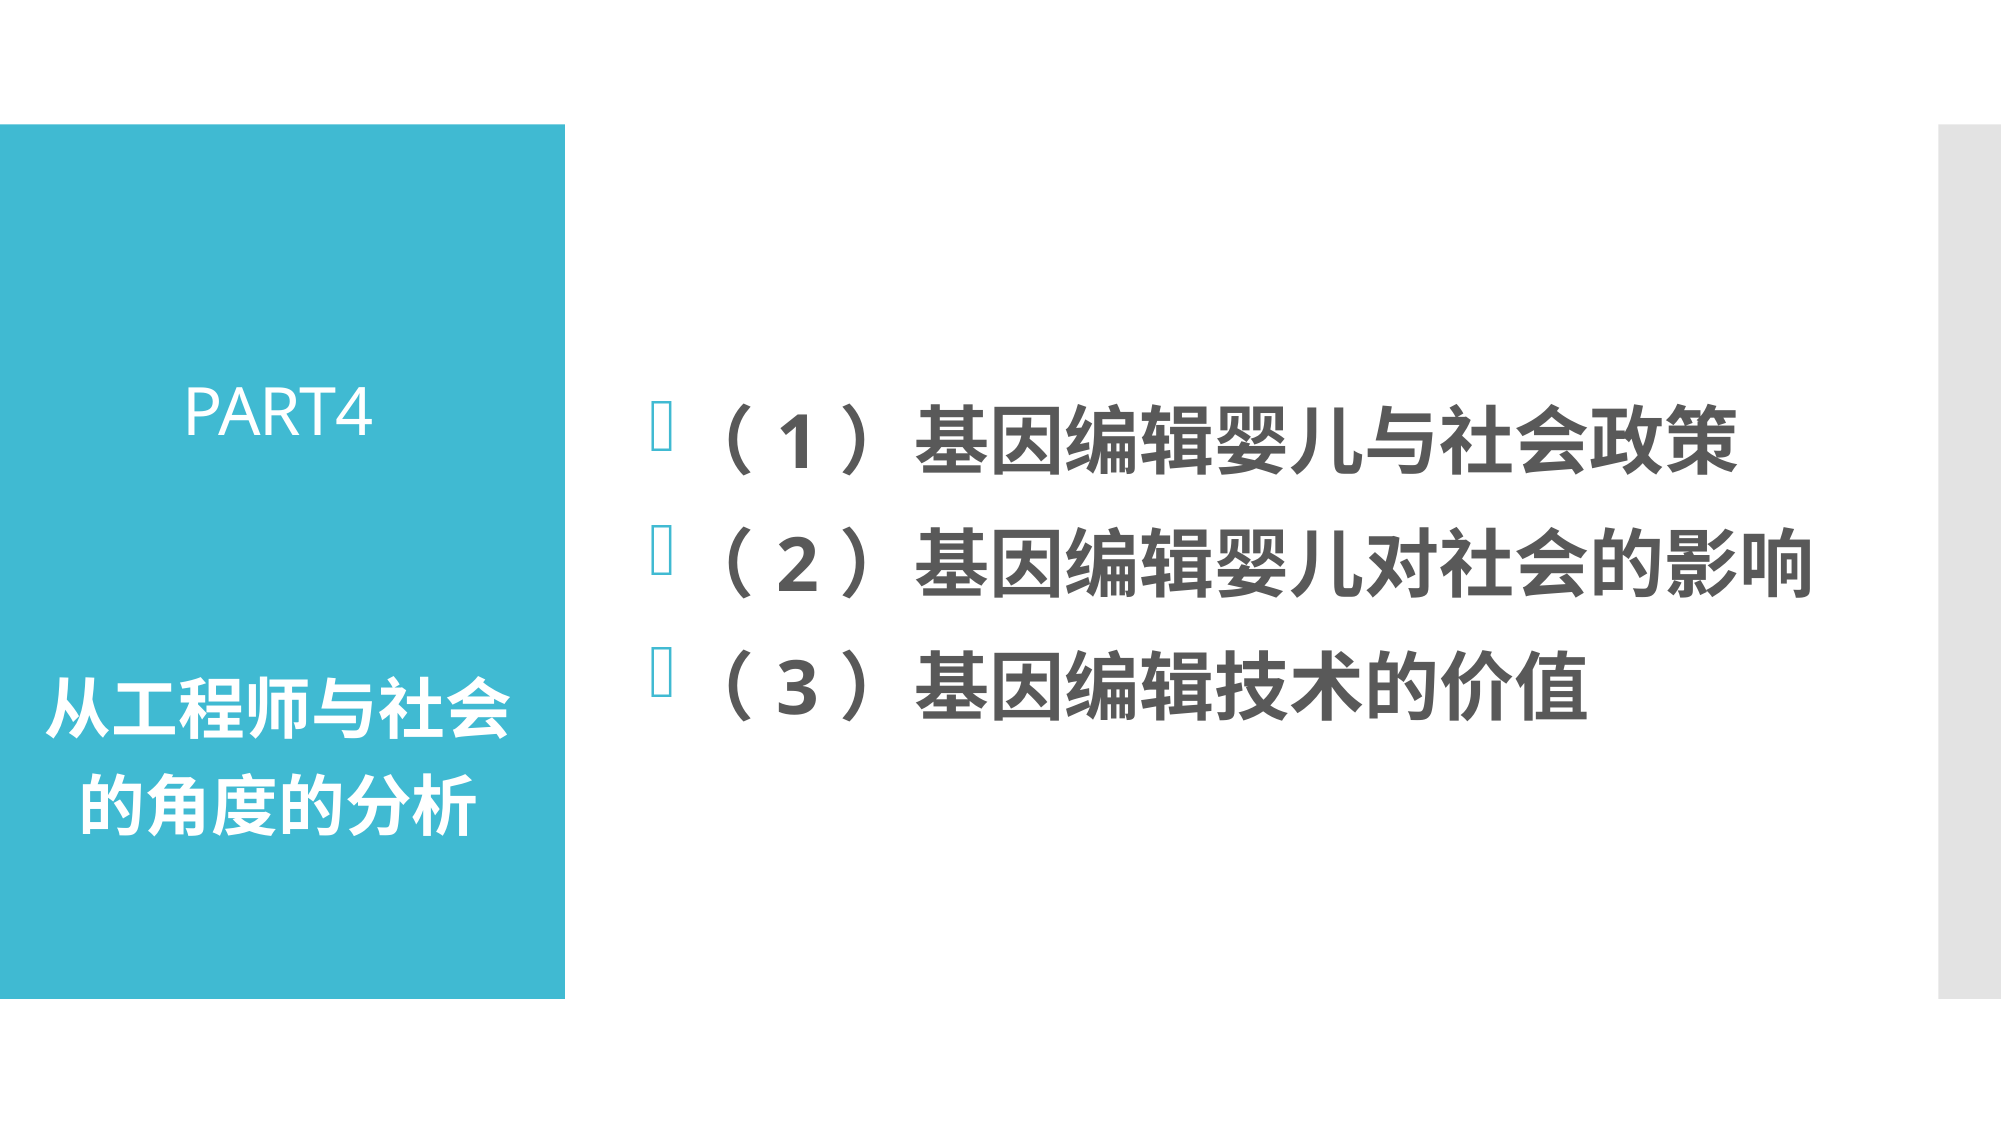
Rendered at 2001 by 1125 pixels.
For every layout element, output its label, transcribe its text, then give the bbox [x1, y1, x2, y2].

text_box 从工程师与社会的角度的分析 [21, 562, 536, 944]
text_box PART4 [45, 215, 511, 562]
list （1）基因编辑婴儿与社会政策 （2）基因编辑婴儿对社会的影响 （3）基因编辑技术的价值 [634, 142, 1835, 983]
